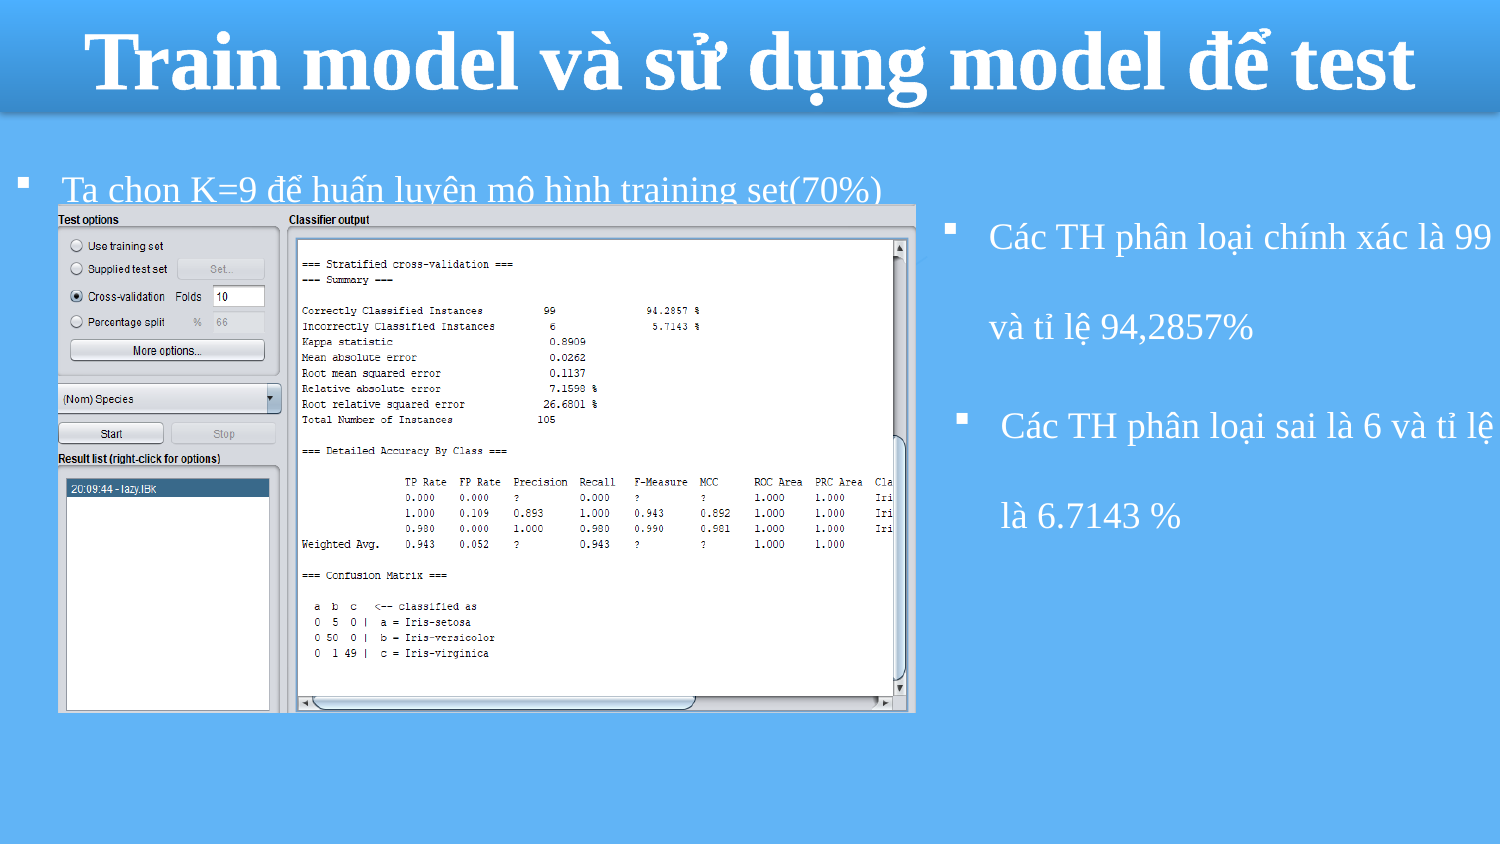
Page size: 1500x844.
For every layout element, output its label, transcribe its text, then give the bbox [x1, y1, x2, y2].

picture [58, 204, 916, 713]
text_box Ta chọn K=9 để huấn luyện mô hình training set(70%) [0, 112, 1447, 218]
text_box Các TH phân loại chính xác là 99 và tỉ lệ 94,2857% [927, 159, 1500, 354]
list Train model và sử dụng model để test [0, 0, 1500, 112]
text_box Các TH phân loại sai là 6 và tỉ lệ là 6.7143 % [938, 348, 1500, 544]
